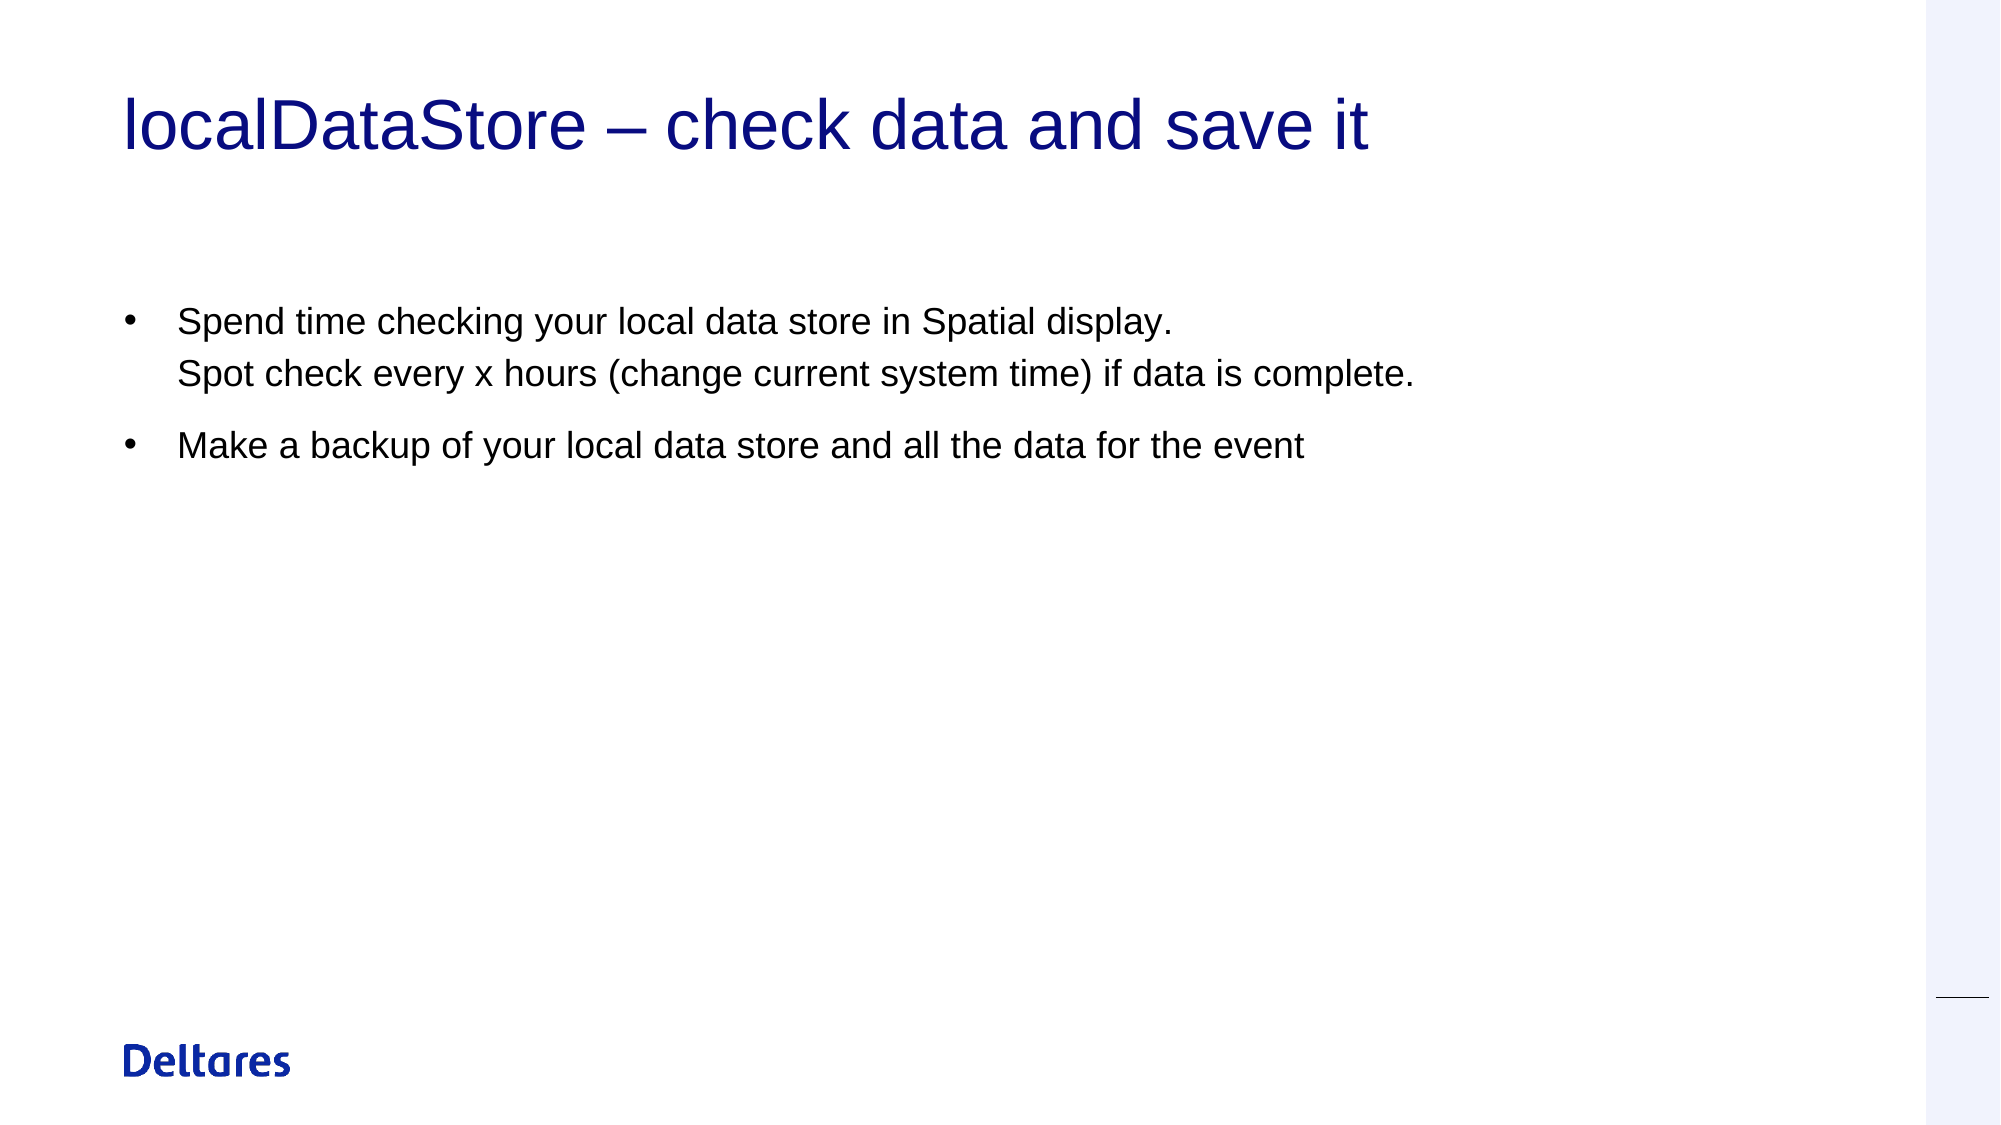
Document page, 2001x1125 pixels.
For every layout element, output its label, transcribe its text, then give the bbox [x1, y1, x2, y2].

picture [108, 1028, 304, 1092]
text_box localDataStore – check data and save it [123, 88, 1850, 243]
list Spend time checking your local data store in Spatial display. Spot check every x hours (change current system time) if data is complete. Make a backup of your local data store and all the data for the event [123, 290, 1849, 999]
